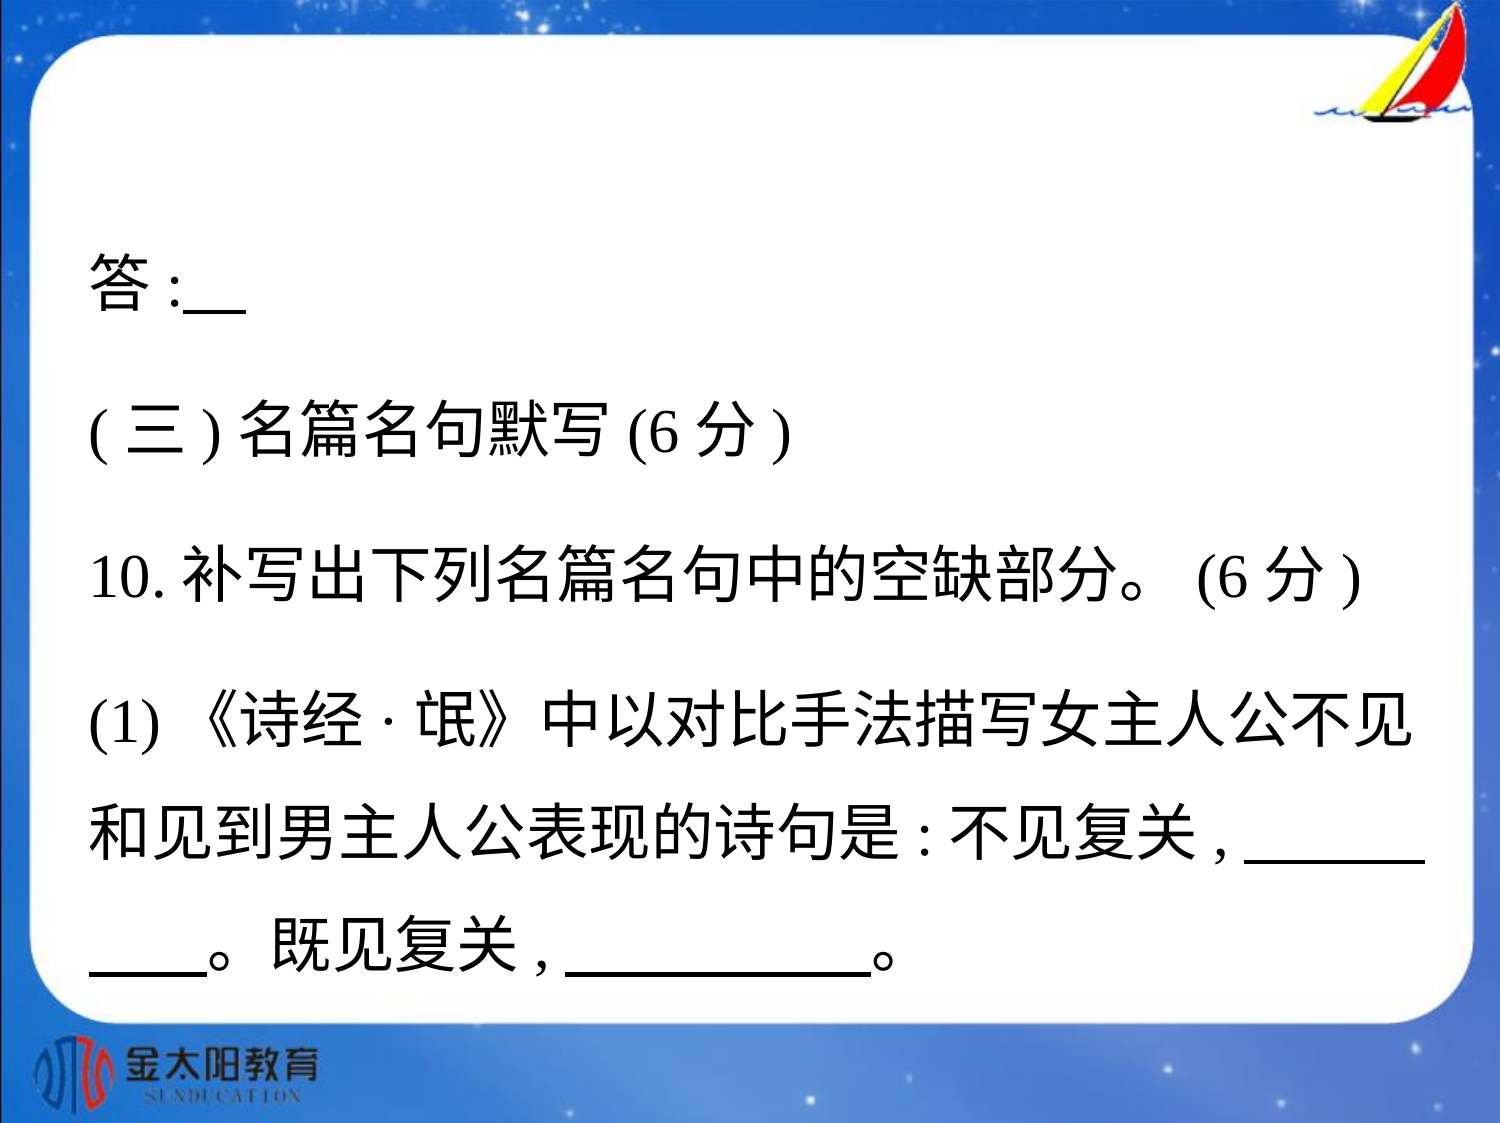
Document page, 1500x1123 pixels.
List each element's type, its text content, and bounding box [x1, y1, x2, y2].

text_box 答: [88, 206, 1453, 320]
picture [0, 0, 1500, 1123]
text_box (1)《诗经·氓》中以对比手法描写女主人公不见 和见到男主人公表现的诗句是:不见复关, 。既见复关, 。 [88, 642, 1453, 981]
text_box 10.补写出下列名篇名句中的空缺部分。(6分) [88, 497, 1453, 610]
text_box (三)名篇名句默写(6分) [88, 351, 1453, 465]
